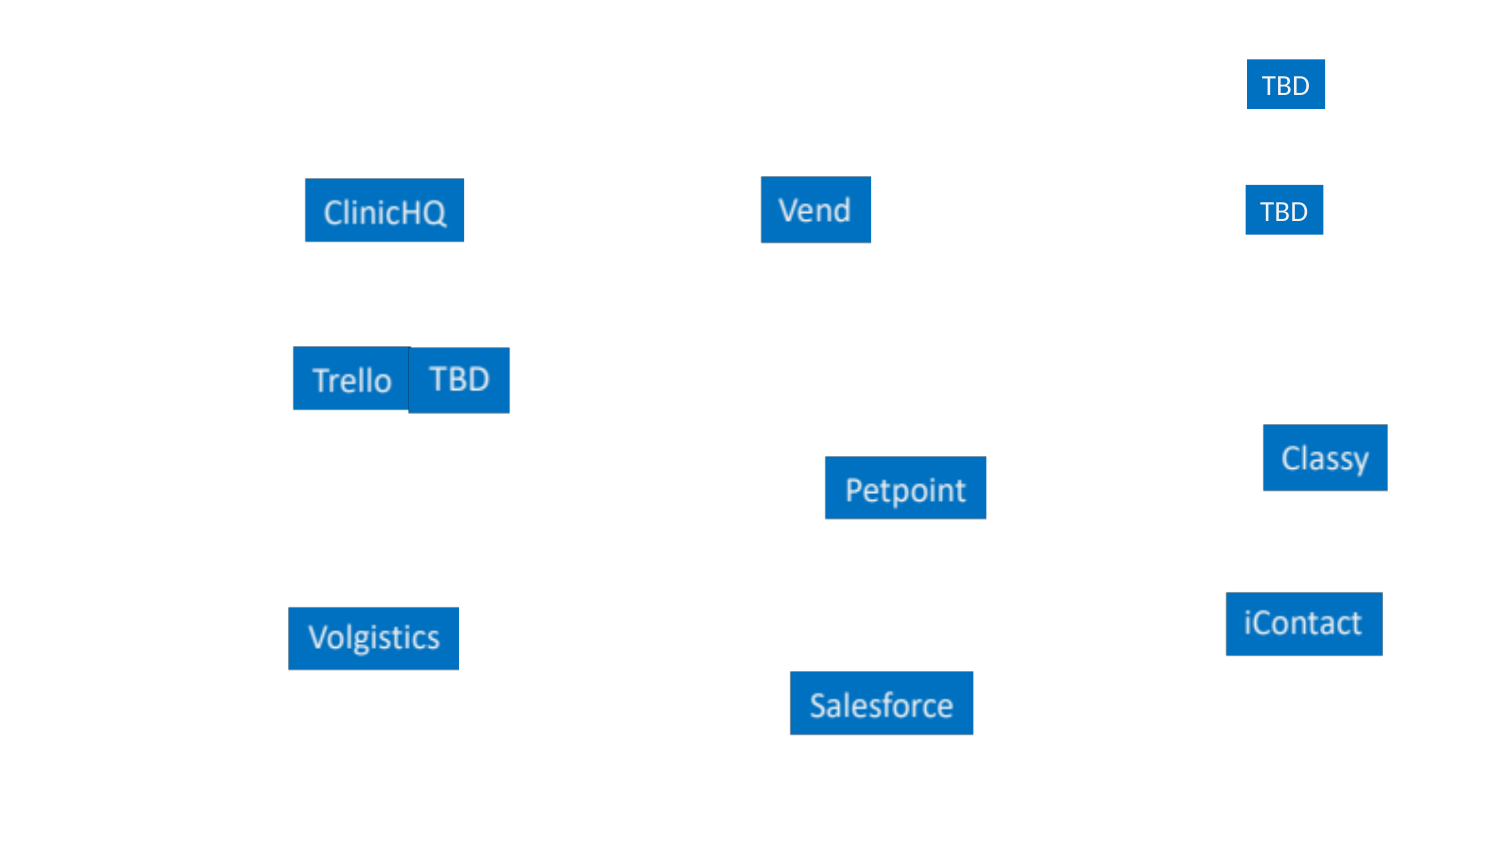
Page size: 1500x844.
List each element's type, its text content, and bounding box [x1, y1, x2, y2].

picture [290, 341, 514, 423]
picture [287, 602, 460, 679]
picture [1221, 587, 1384, 664]
picture [1260, 422, 1388, 500]
picture [755, 174, 872, 252]
text_box TBD [1245, 184, 1324, 235]
picture [302, 177, 465, 255]
text_box TBD [1247, 59, 1326, 109]
picture [822, 455, 987, 532]
picture [787, 670, 974, 748]
